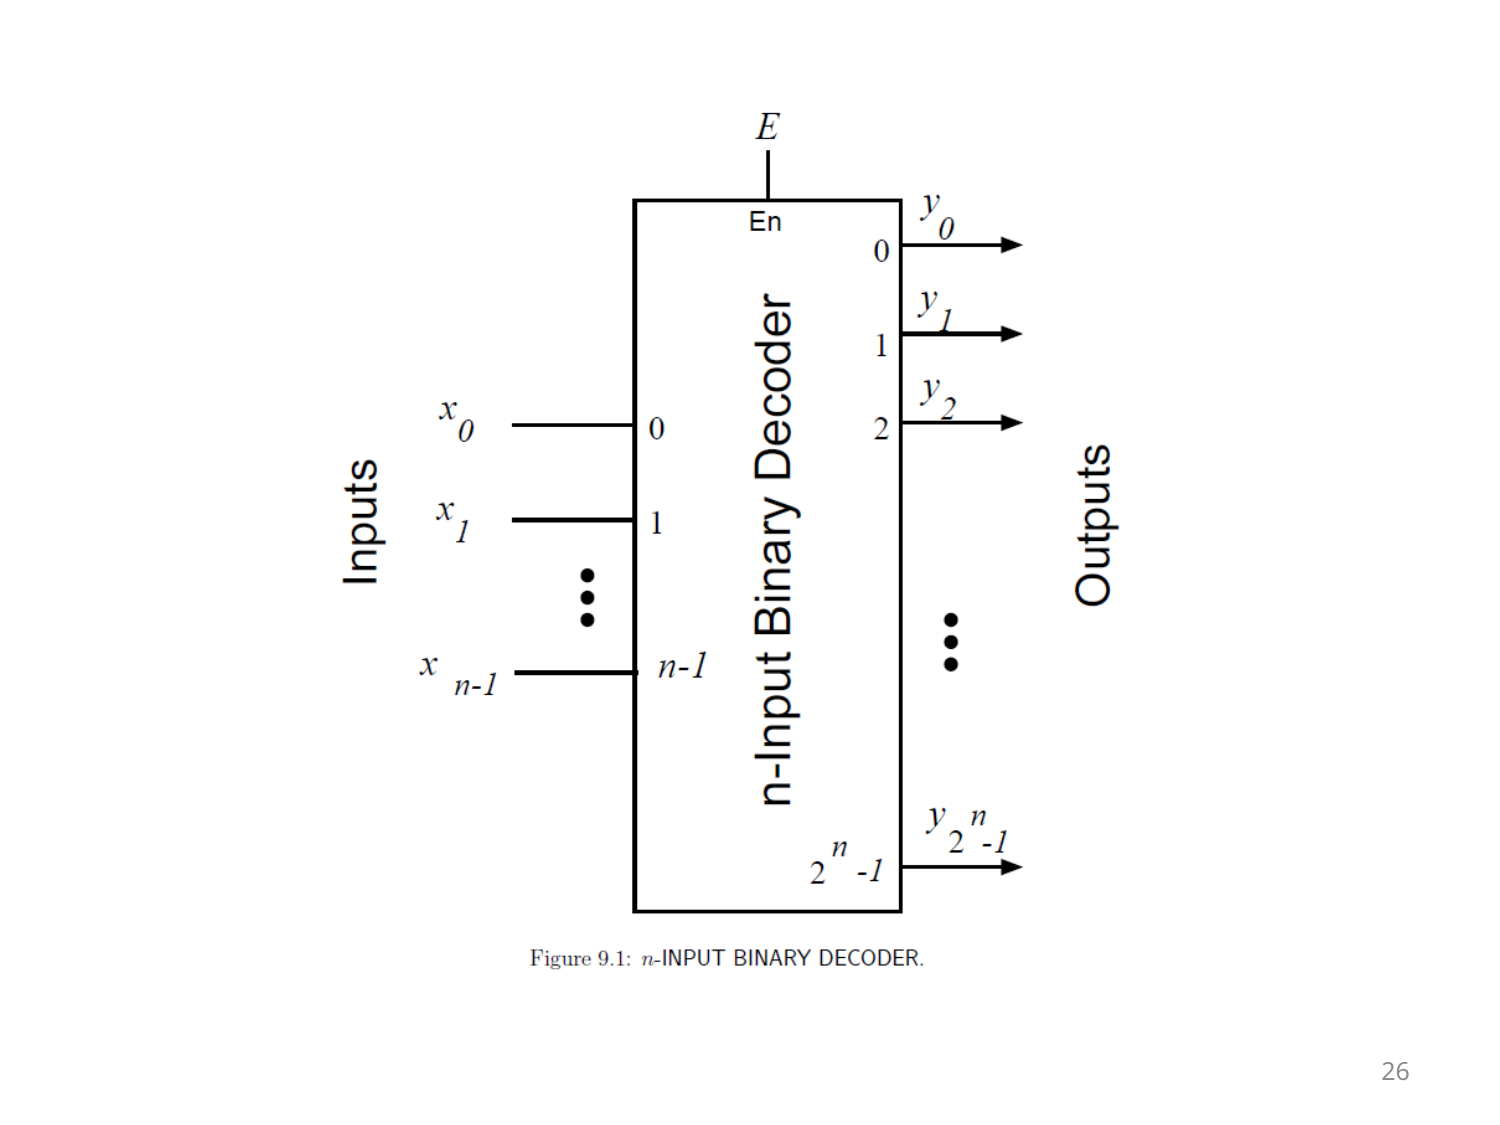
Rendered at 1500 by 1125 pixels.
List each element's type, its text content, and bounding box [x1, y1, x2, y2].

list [299, 87, 1188, 993]
slide_number 26 [1074, 1042, 1425, 1103]
